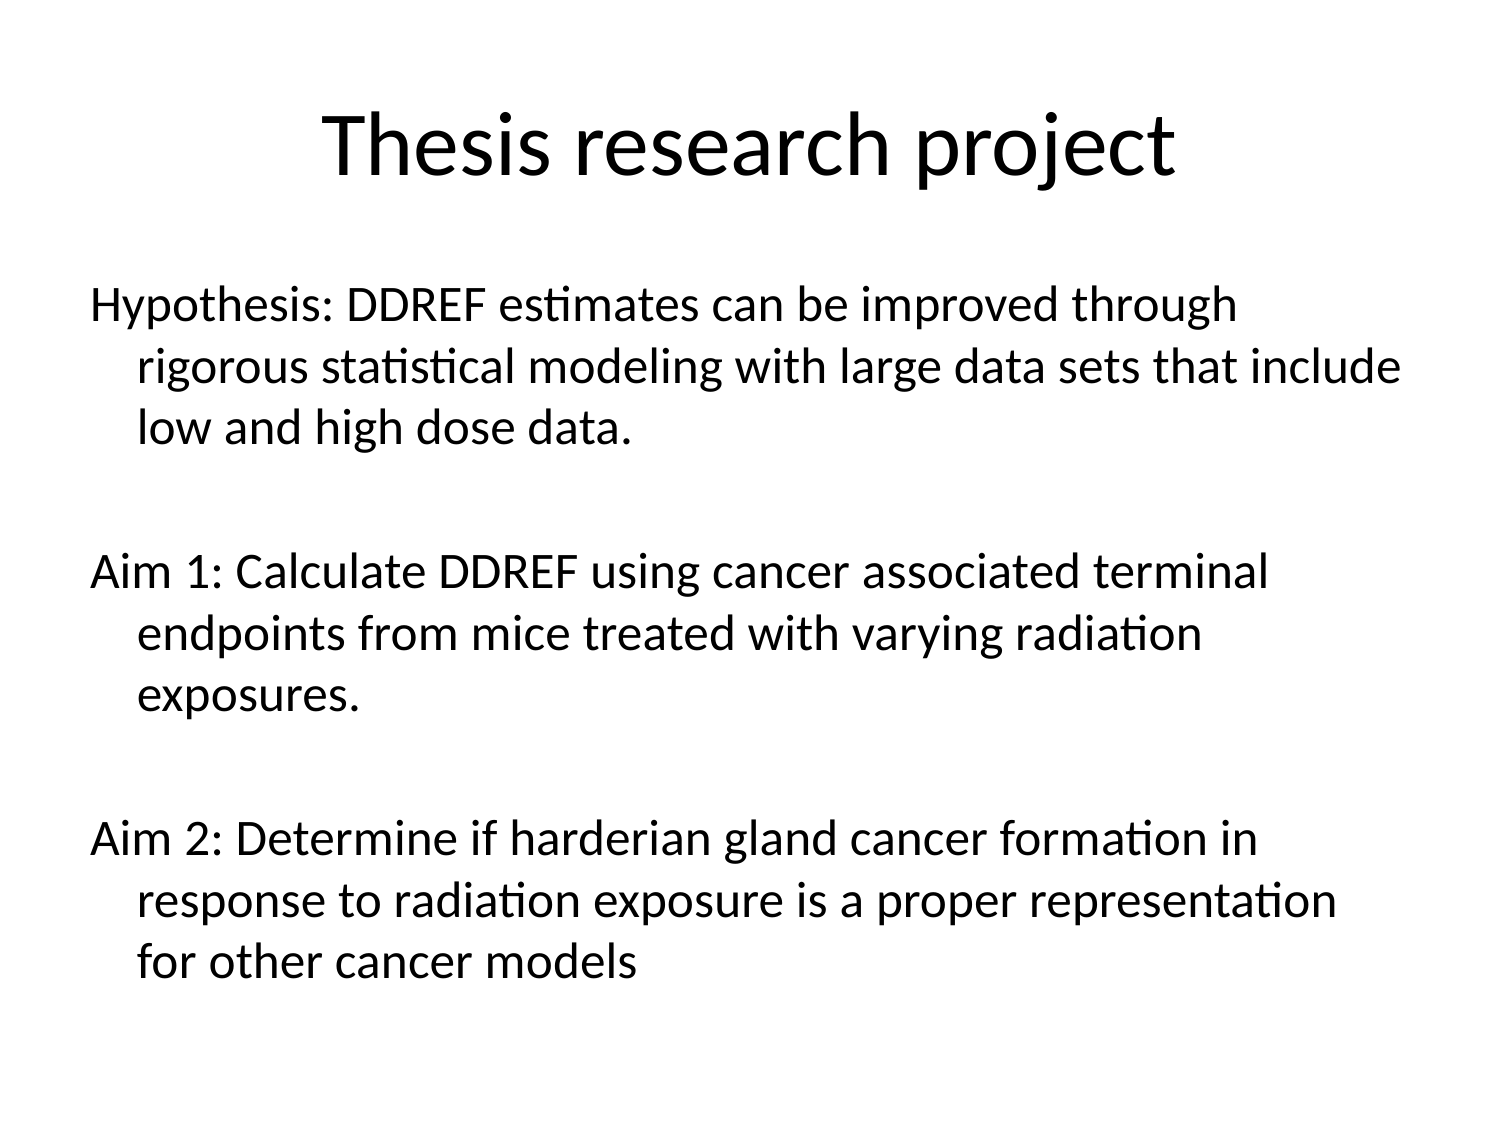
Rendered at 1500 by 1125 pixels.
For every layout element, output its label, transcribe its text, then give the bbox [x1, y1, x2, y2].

list Hypothesis: DDREF estimates can be improved through rigorous statistical modeling with large data sets that include low and high dose data. Aim 1: Calculate DDREF using cancer associated terminal endpoints from mice treated with varying radiation exposures. Aim 2: Determine if harderian gland cancer formation in response to radiation exposure is a proper representation for other cancer models [75, 262, 1425, 1005]
title Thesis research project [75, 45, 1425, 233]
